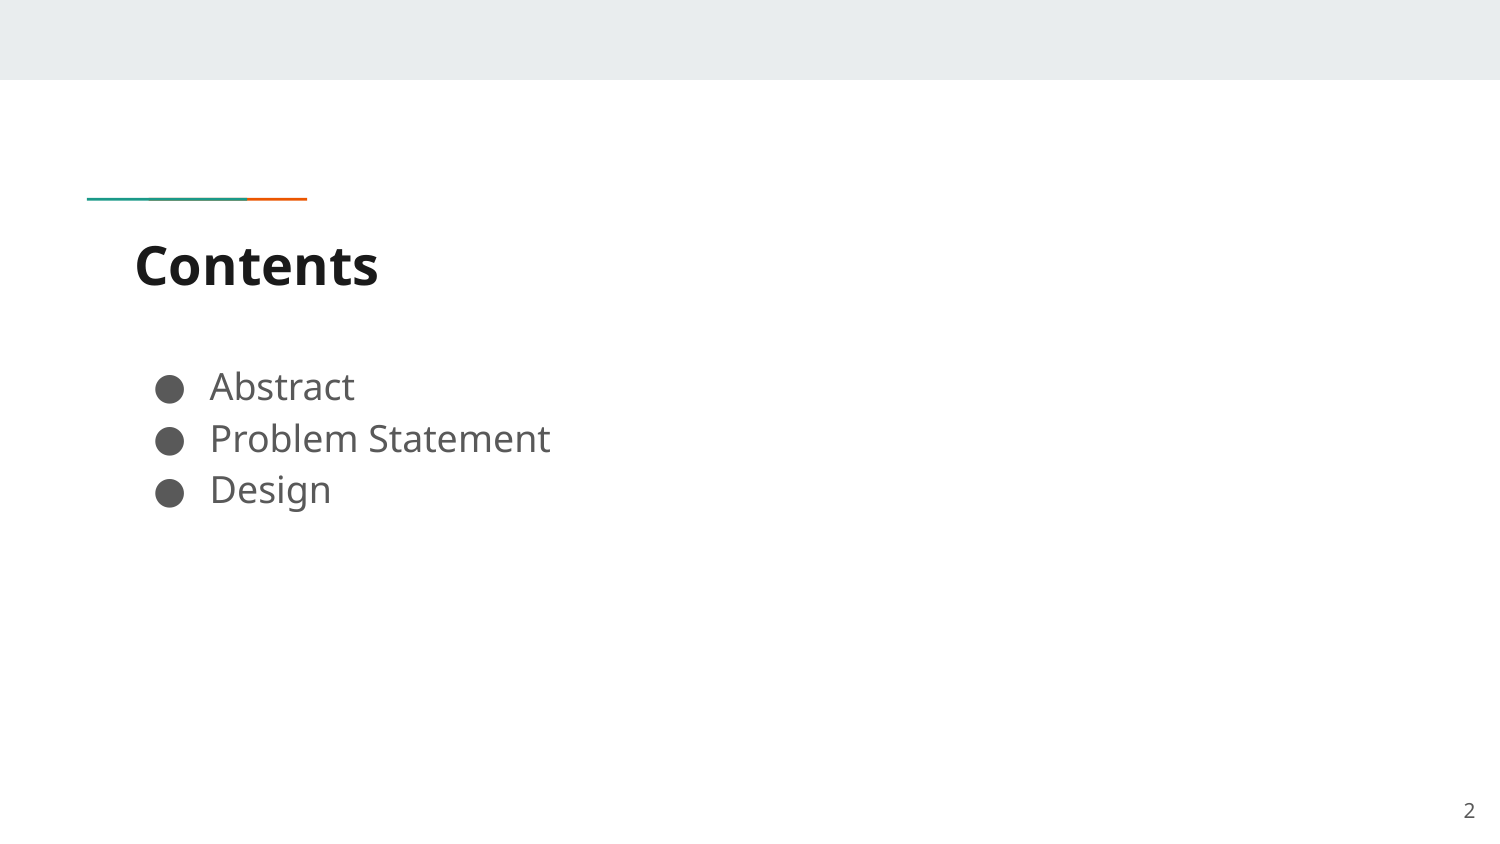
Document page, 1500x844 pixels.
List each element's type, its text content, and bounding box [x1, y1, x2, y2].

list Abstract Problem Statement Design [119, 341, 1381, 712]
title Contents [119, 216, 1381, 305]
slide_number ‹#› [1400, 779, 1491, 844]
